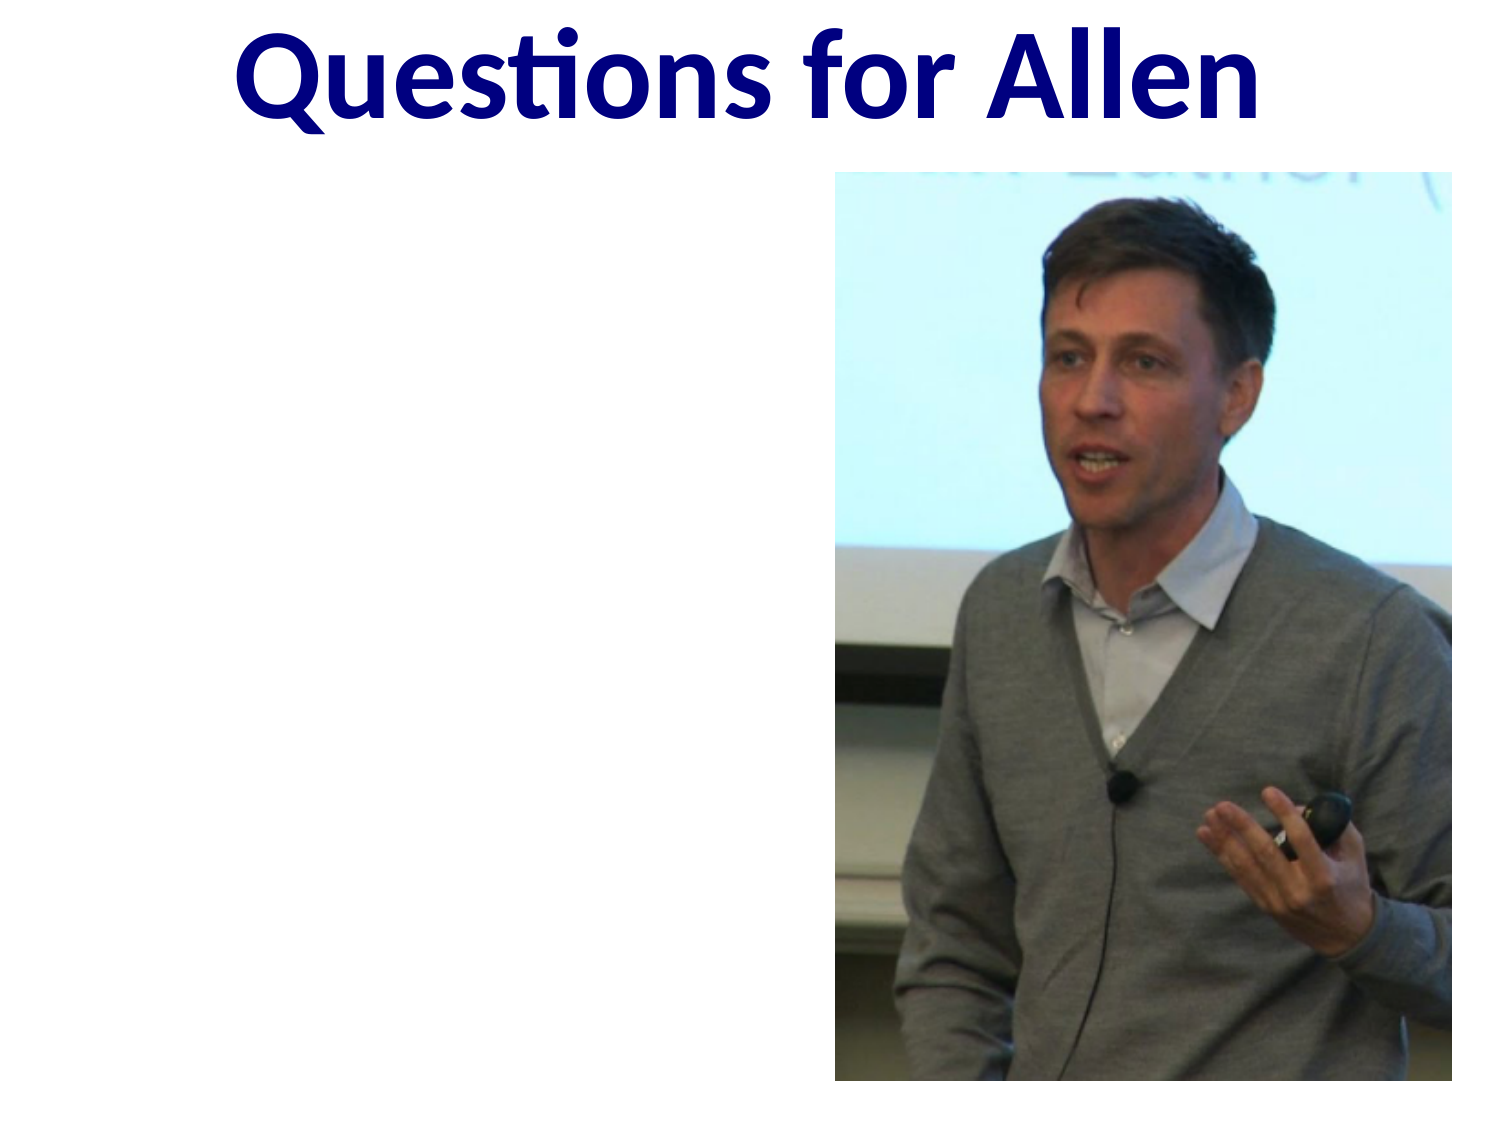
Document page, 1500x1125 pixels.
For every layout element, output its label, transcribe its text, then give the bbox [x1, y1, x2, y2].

title Questions for Allen [45, 0, 1453, 174]
picture [835, 172, 1453, 1081]
